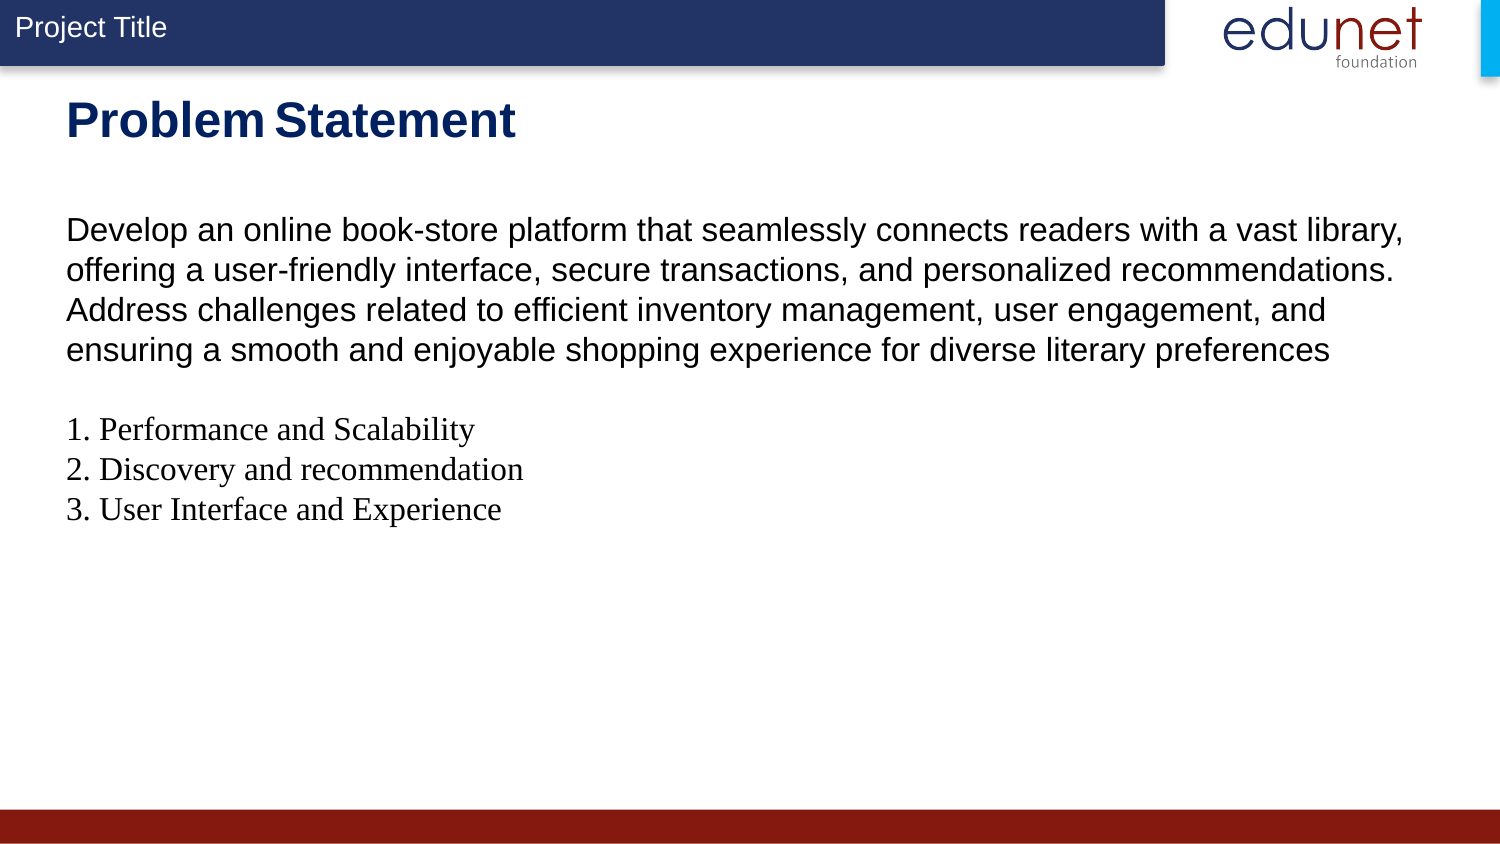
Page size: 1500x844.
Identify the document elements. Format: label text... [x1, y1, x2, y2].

title Problem Statement Develop an online book-store platform that seamlessly connects readers with a vast library, offering a user-friendly interface, secure transactions, and personalized recommendations. Address challenges related to efficient inventory management, user engagement, and ensuring a smooth and enjoyable shopping experience for diverse literary preferences 1. Performance and Scalability 2. Discovery and recommendation 3. User Interface and Experience [51, 72, 1449, 167]
picture [1219, 4, 1424, 72]
